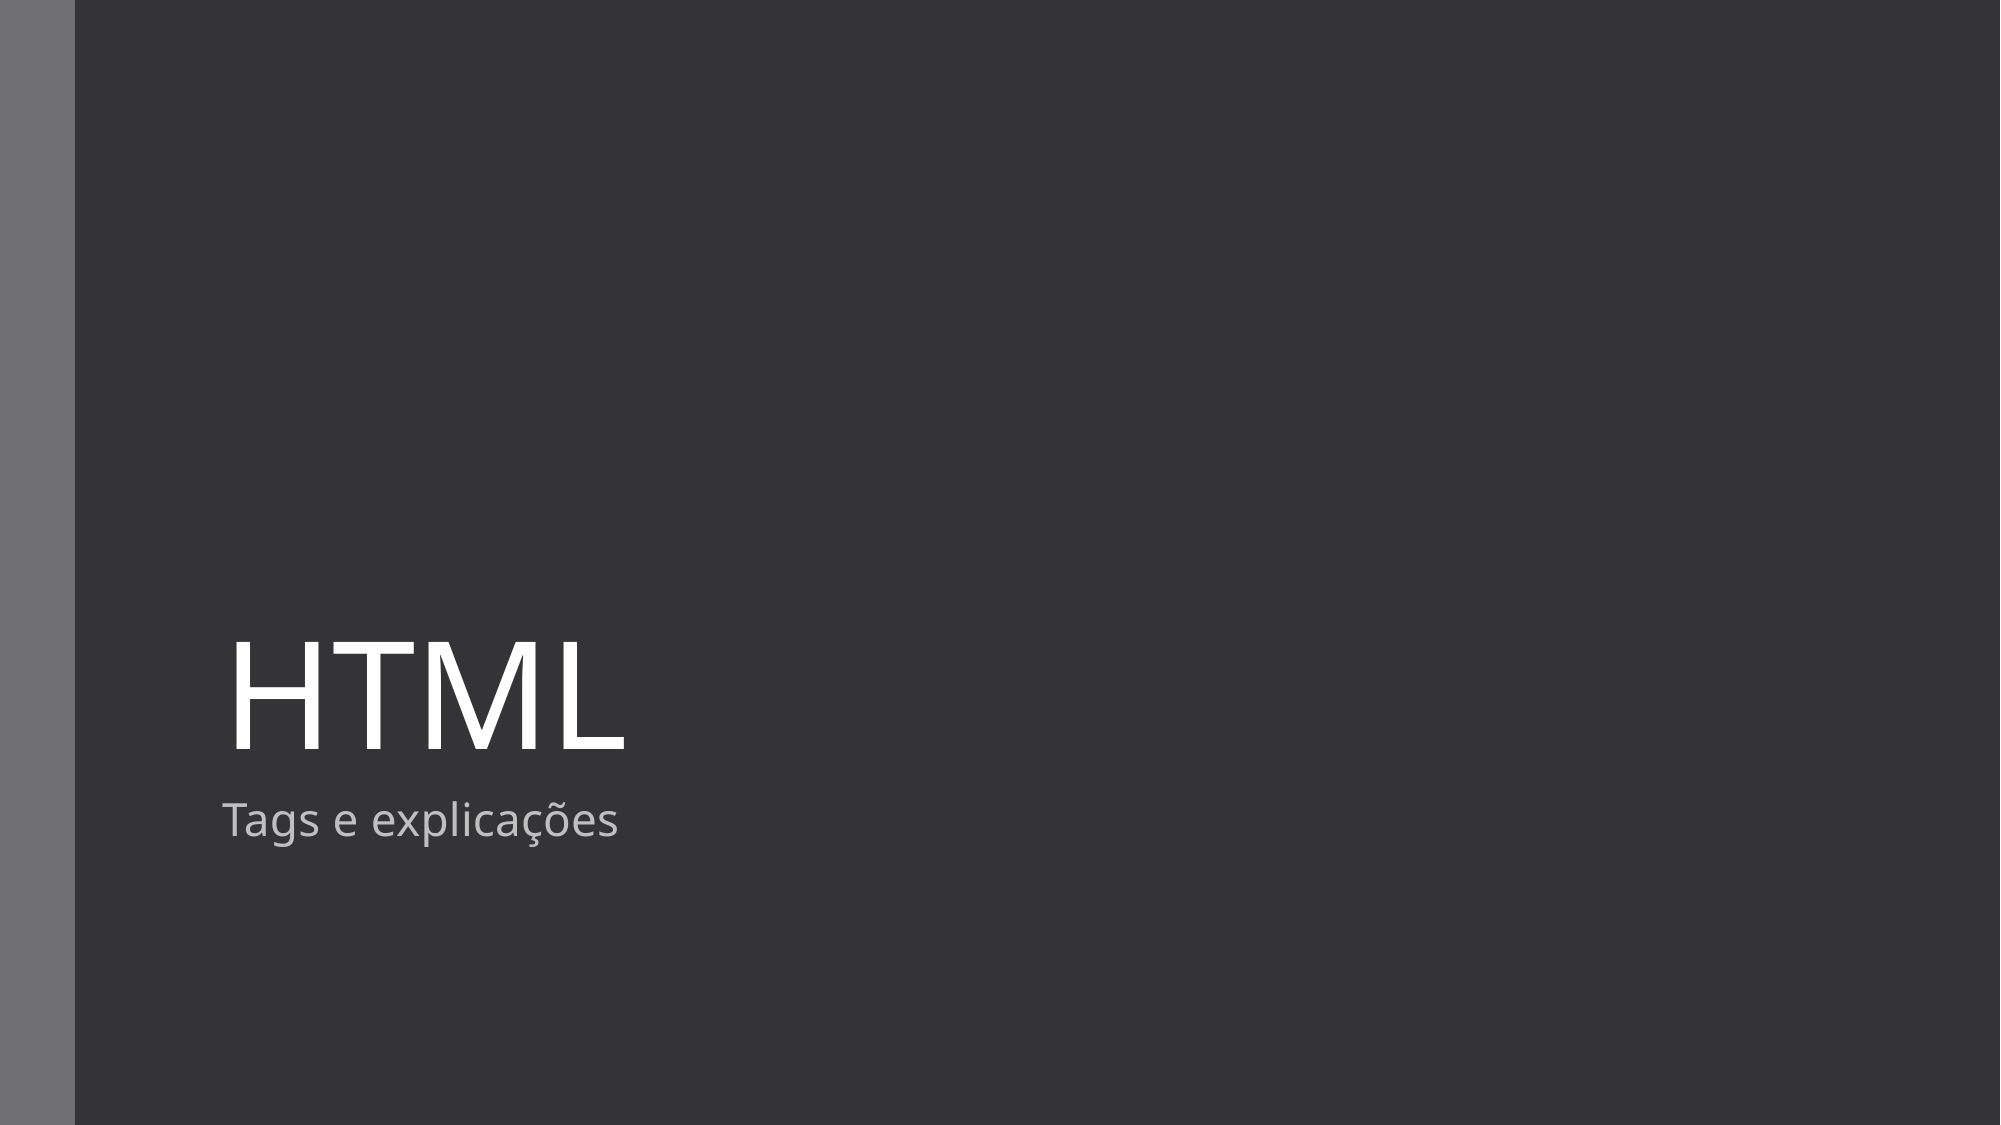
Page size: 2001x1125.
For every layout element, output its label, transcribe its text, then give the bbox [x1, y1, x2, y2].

title HTML [206, 124, 1752, 787]
subtitle Tags e explicações [206, 787, 1752, 1065]
